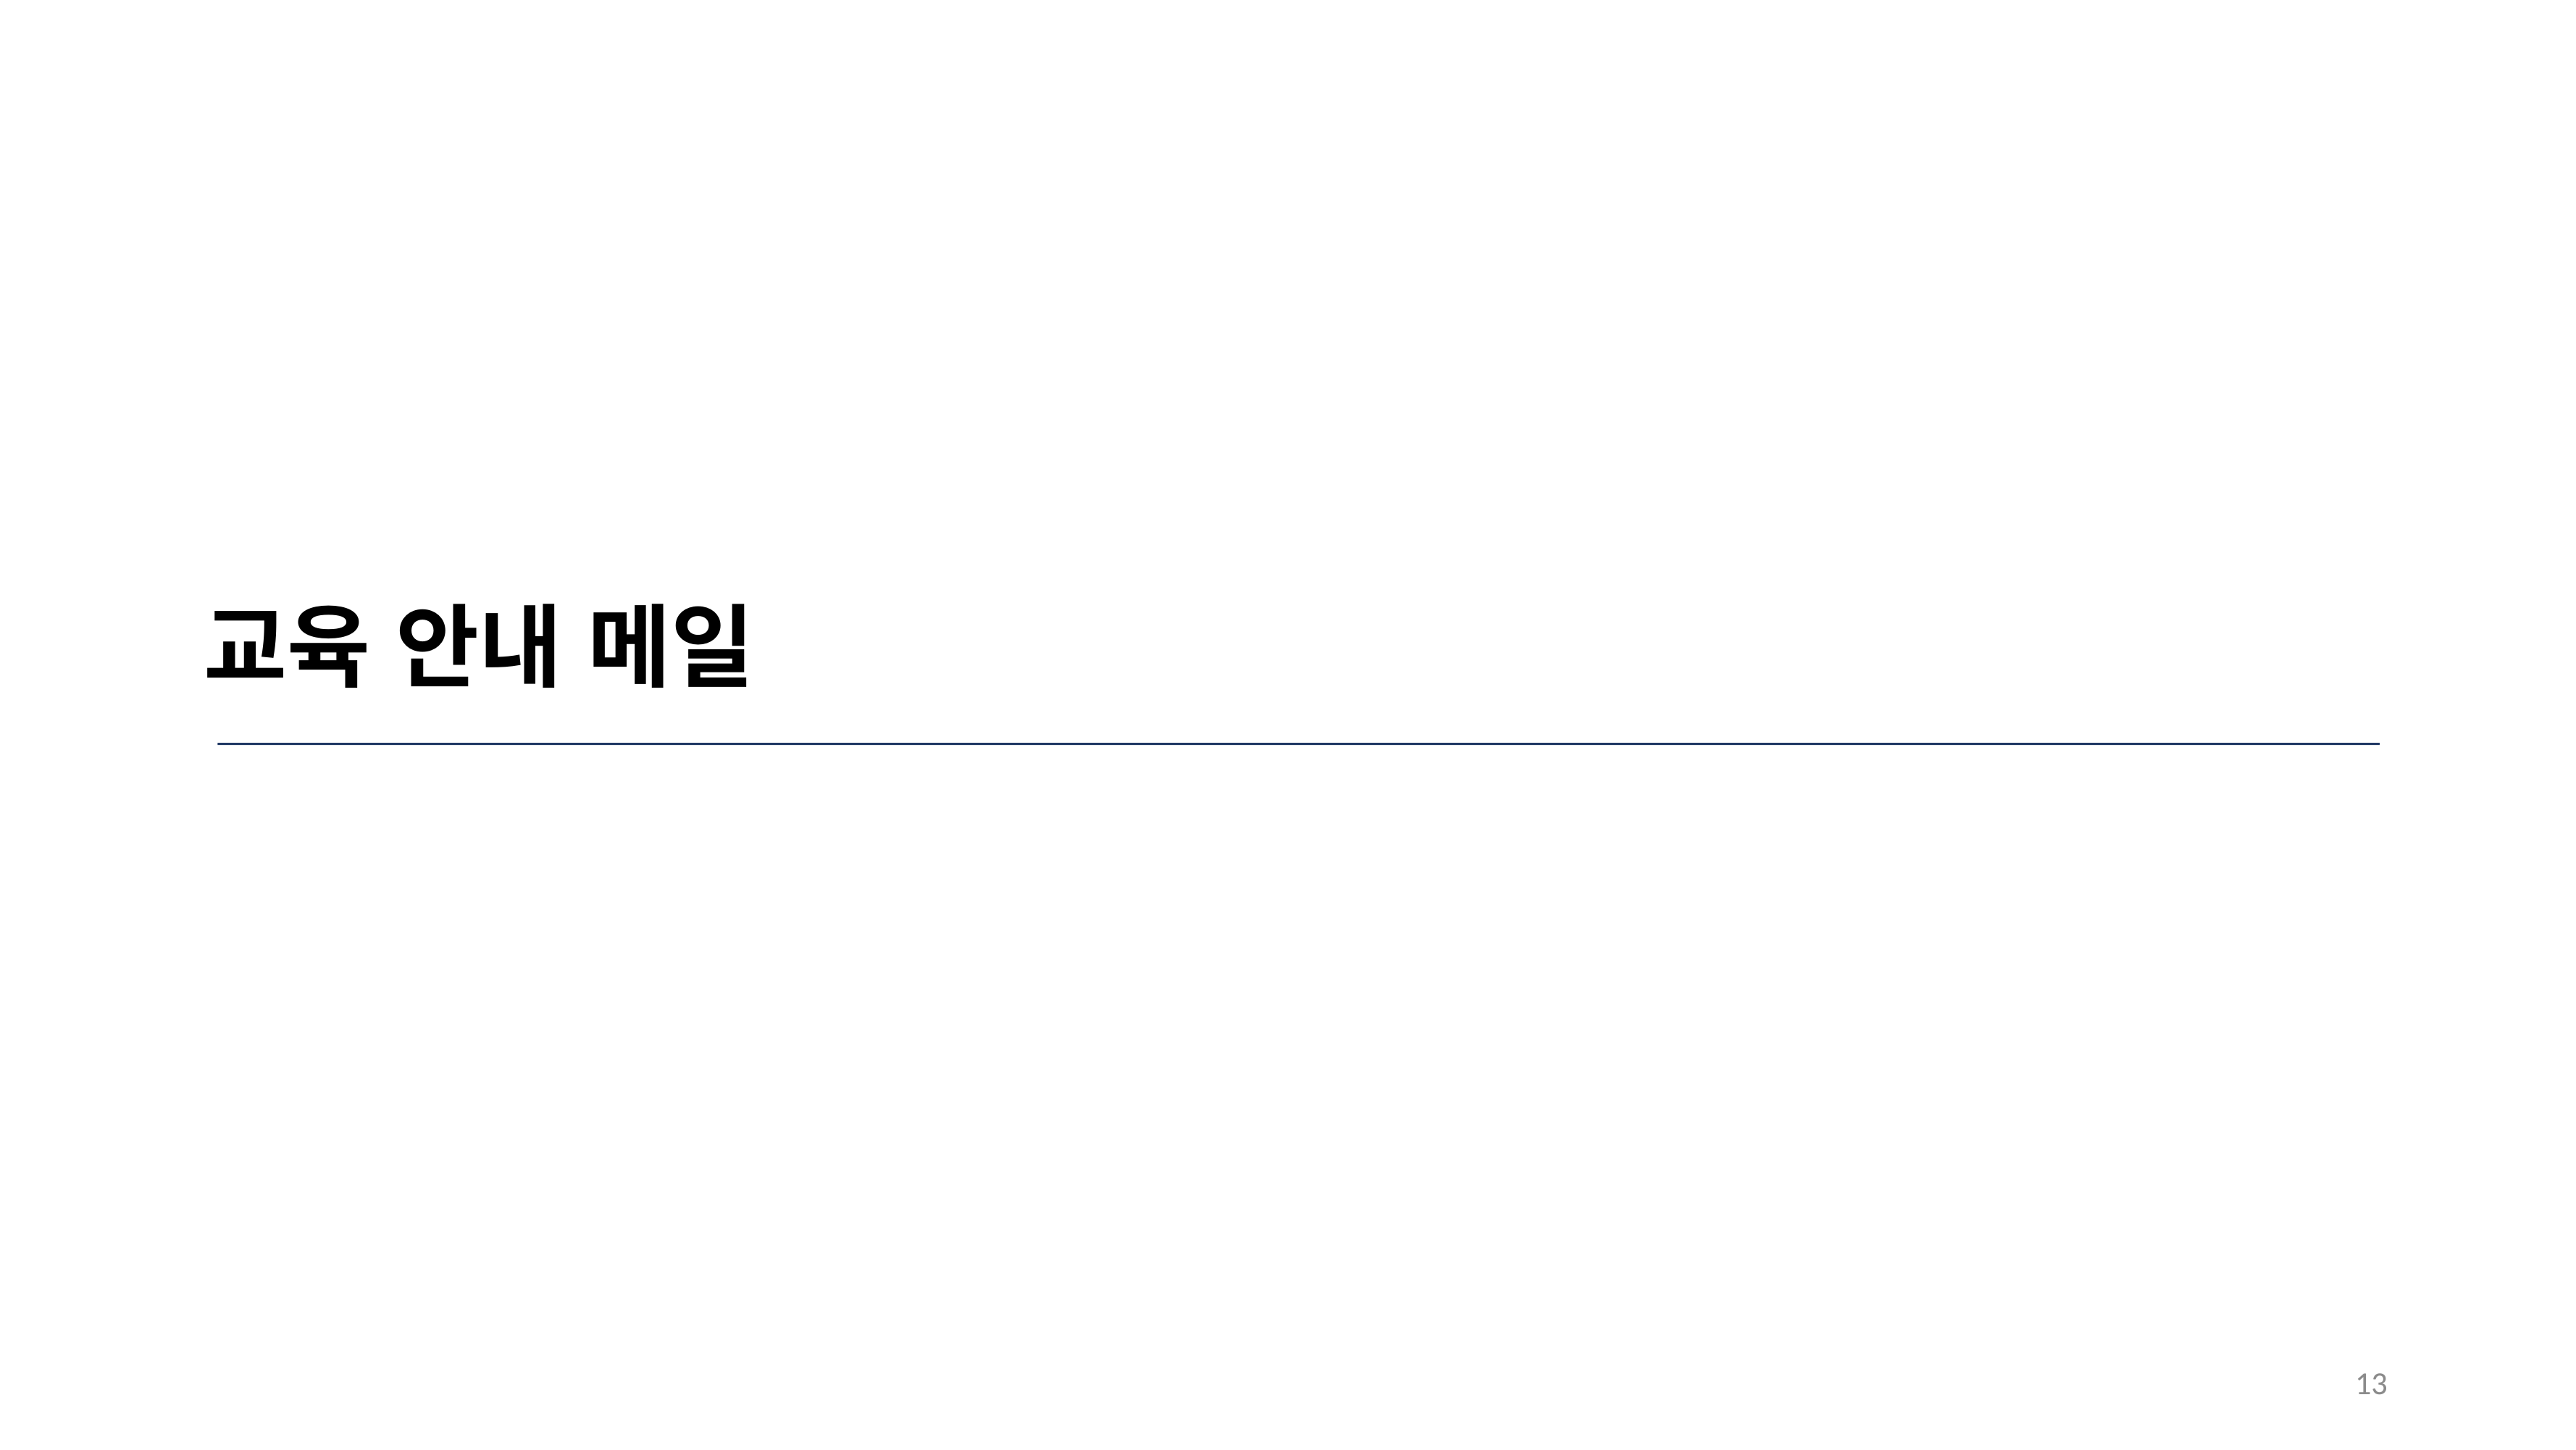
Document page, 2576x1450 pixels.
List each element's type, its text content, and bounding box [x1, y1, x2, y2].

slide_number 13 [1819, 1343, 2399, 1421]
title 교육 안내 메일 [193, 201, 2383, 706]
